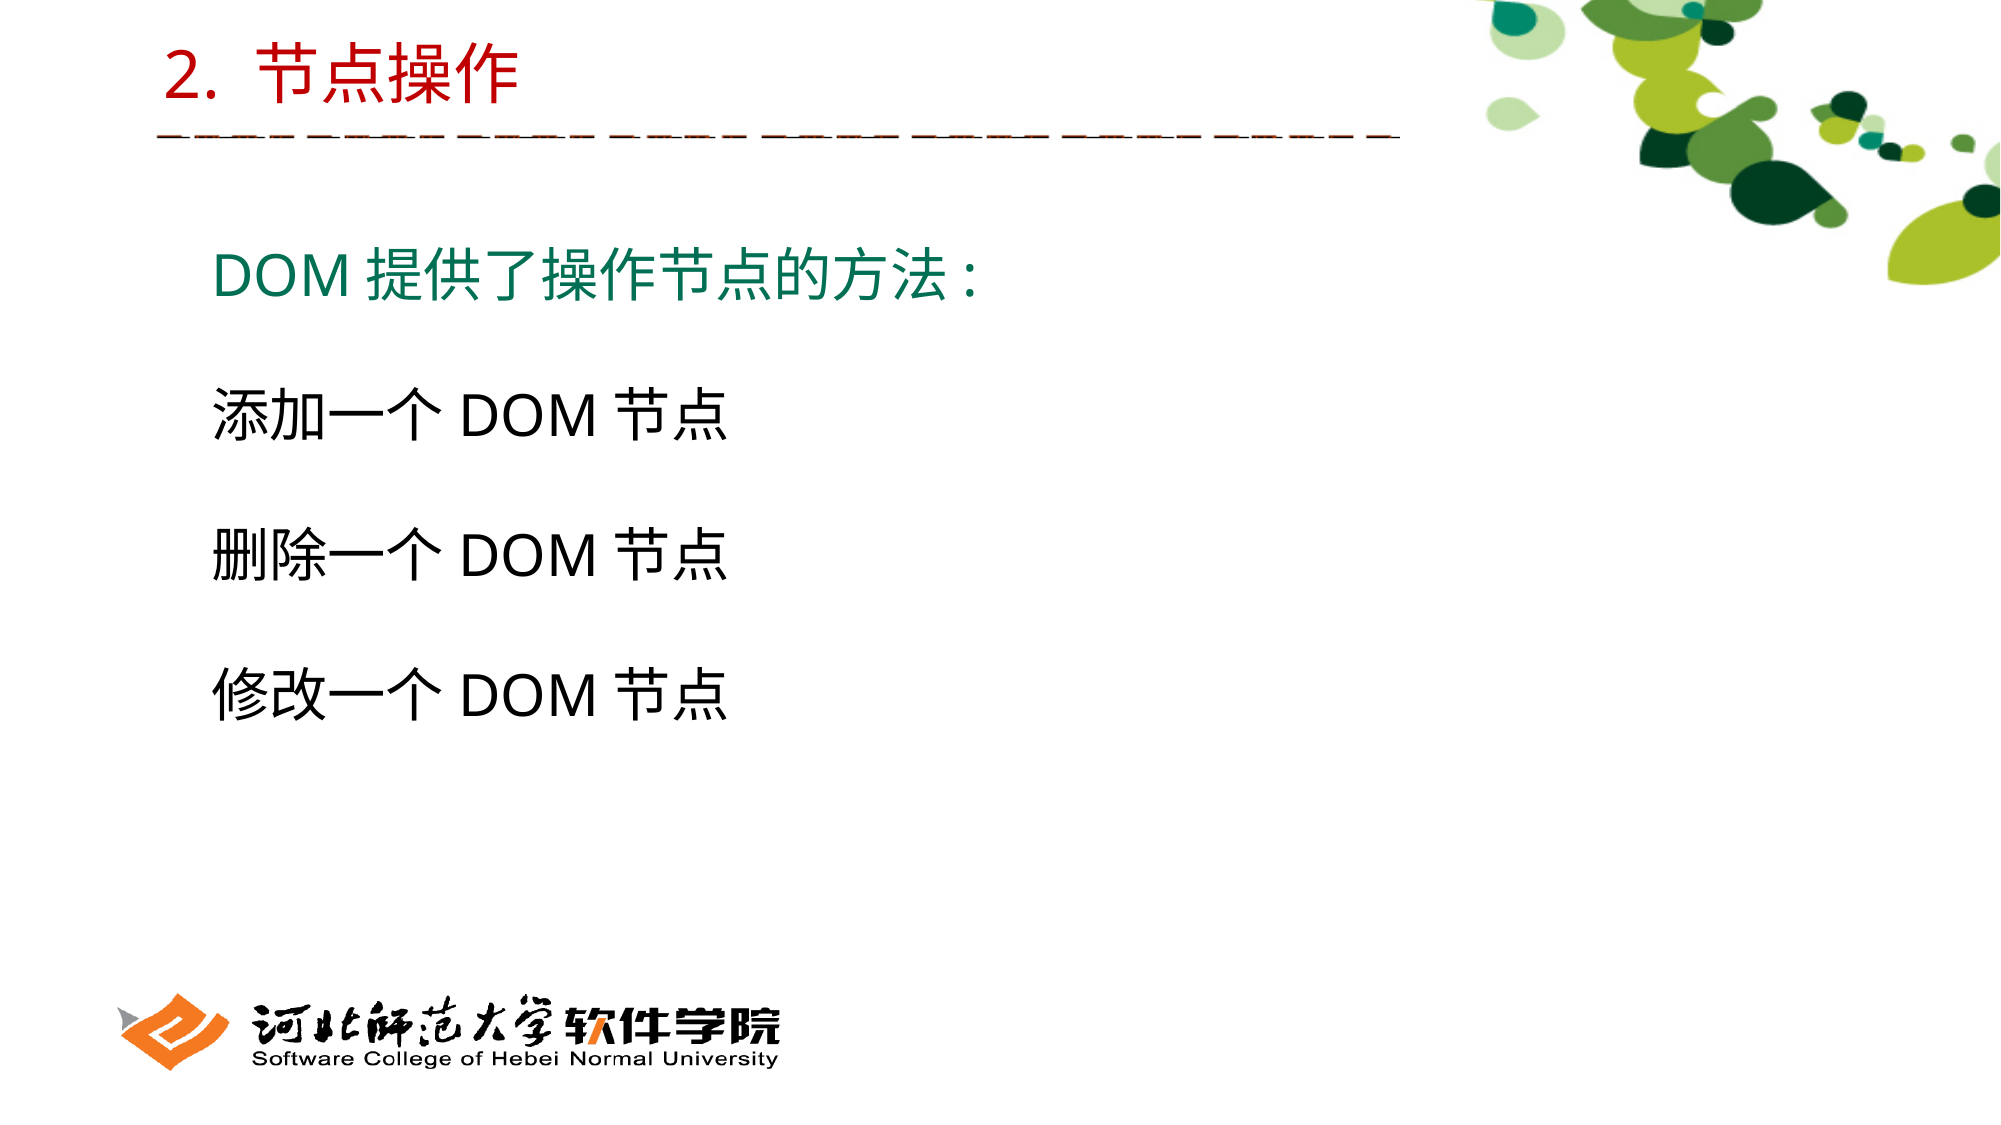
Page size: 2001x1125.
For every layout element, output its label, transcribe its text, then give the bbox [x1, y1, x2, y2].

picture [0, 0, 2001, 1125]
text_box DOM提供了操作节点的方法: 添加一个DOM节点 删除一个DOM节点 修改一个DOM节点 [196, 160, 1591, 736]
text_box 2. 节点操作 [149, 24, 743, 120]
